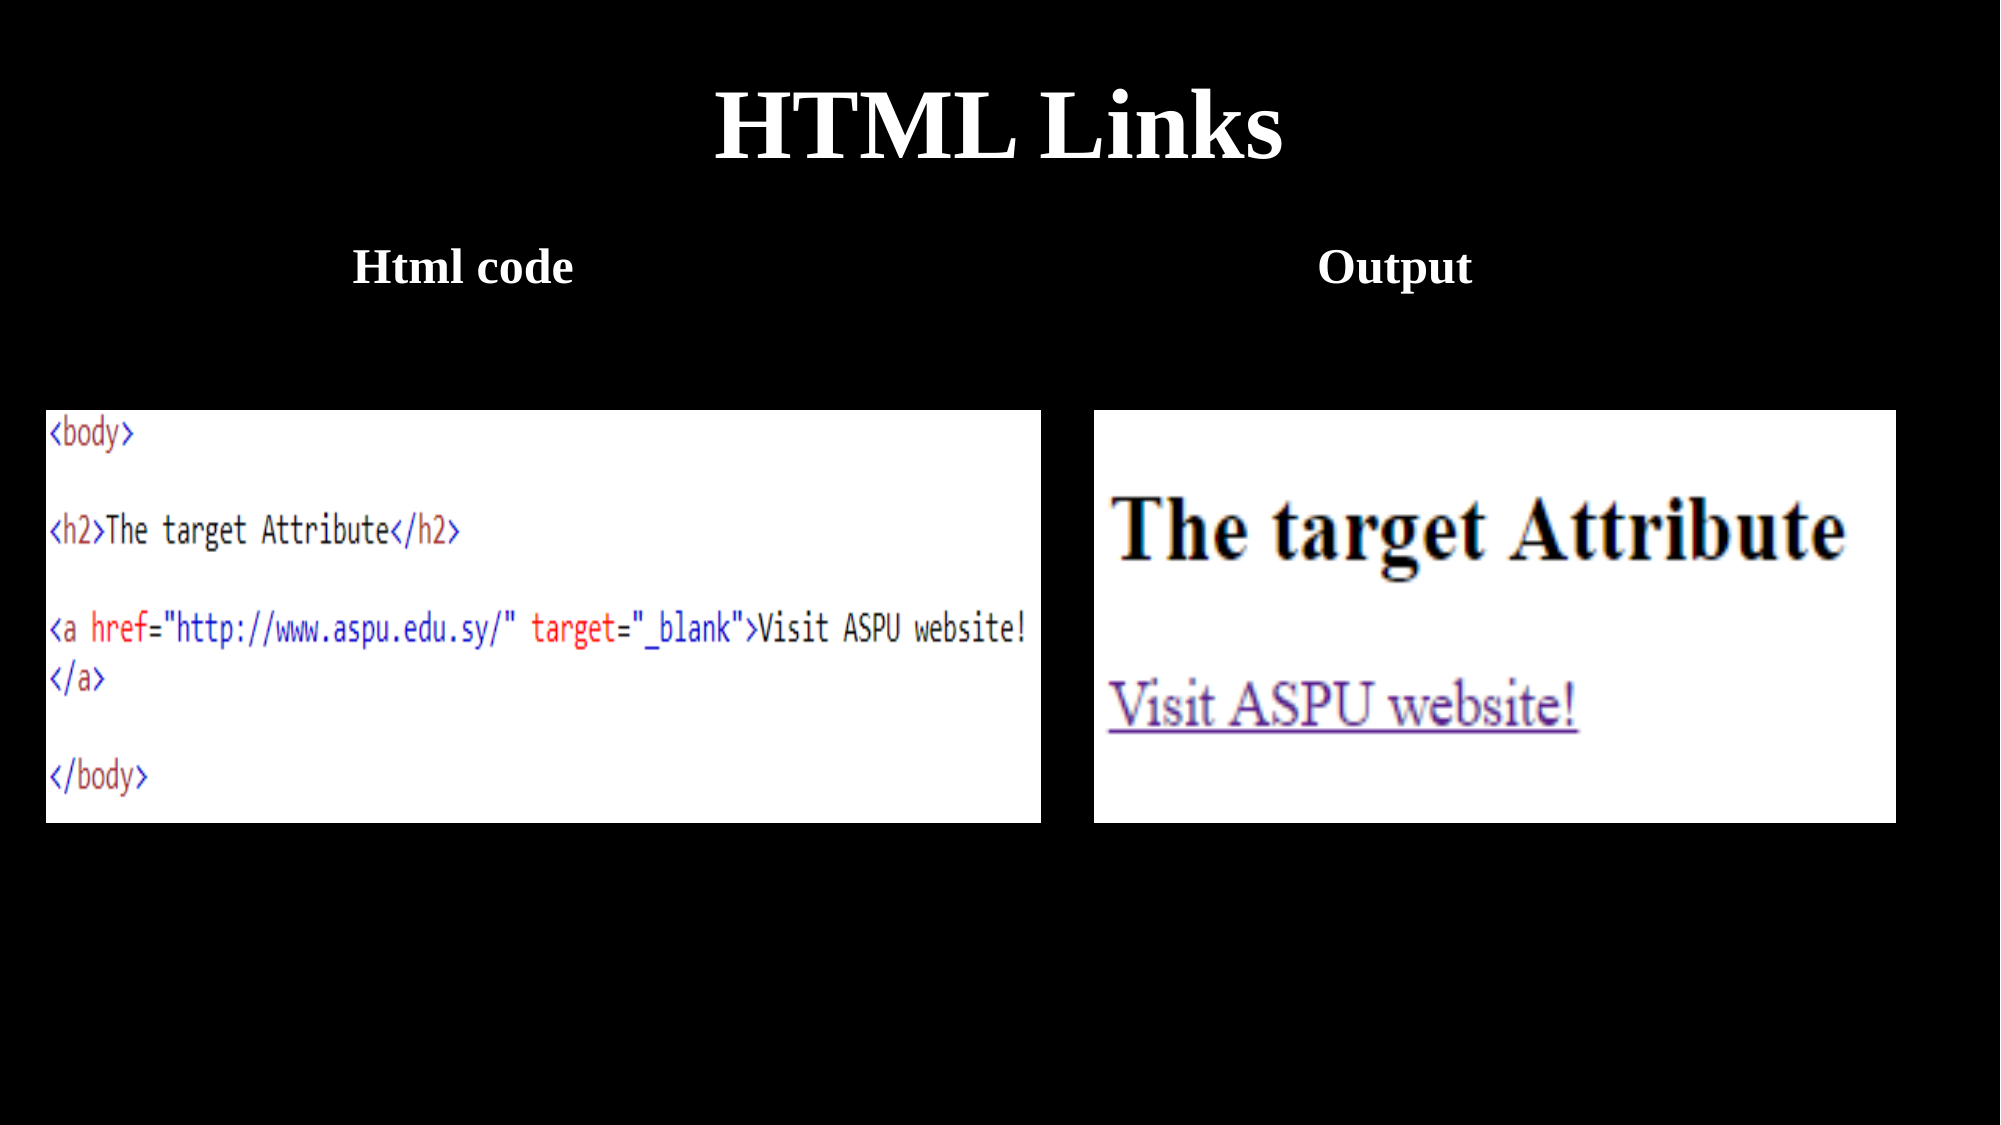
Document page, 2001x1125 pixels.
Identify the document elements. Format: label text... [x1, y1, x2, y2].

picture [46, 410, 1041, 823]
title HTML Links [137, 17, 1863, 226]
text_box Output [964, 226, 1896, 302]
text_box Html code [0, 226, 964, 302]
picture [1094, 410, 1896, 823]
